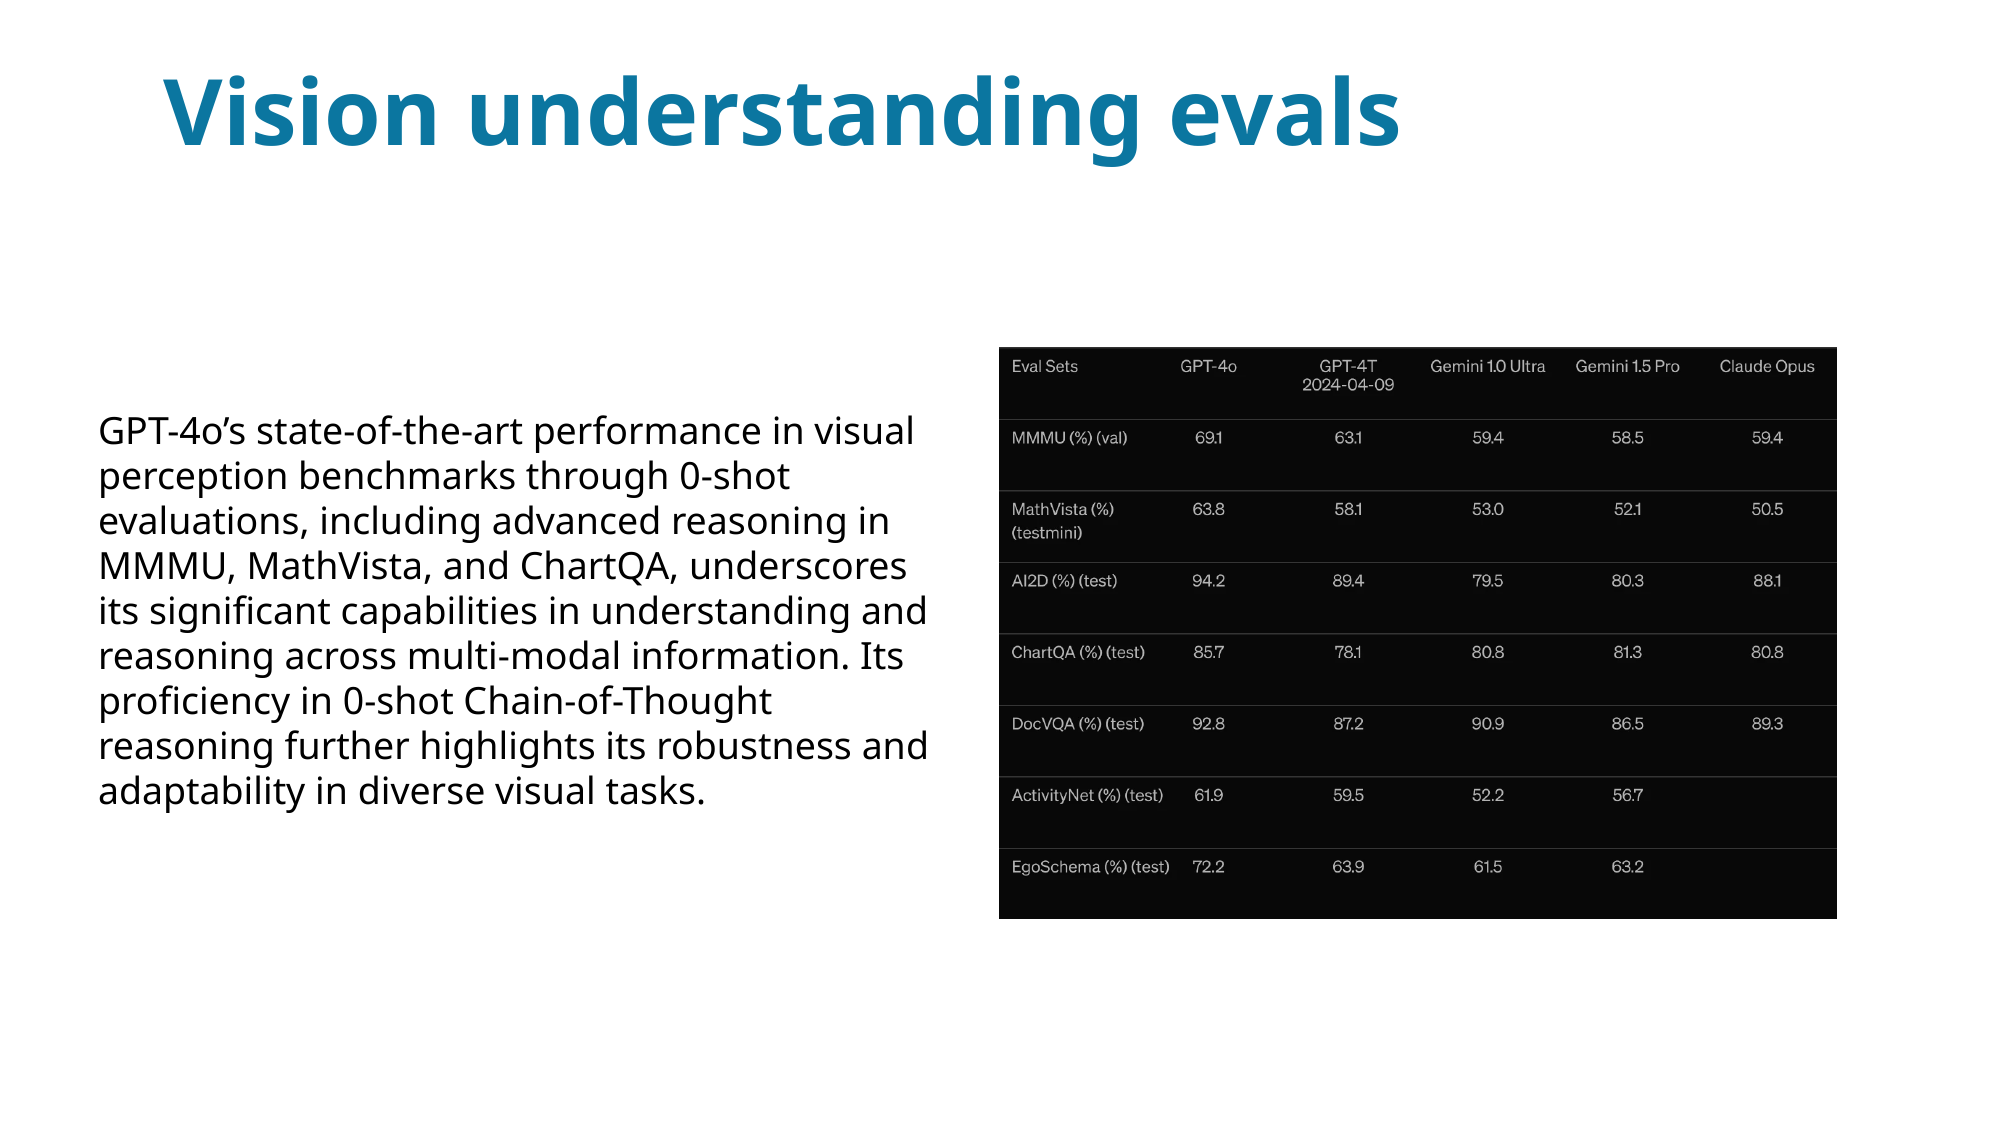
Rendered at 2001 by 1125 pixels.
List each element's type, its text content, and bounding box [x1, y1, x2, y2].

title Vision understanding evals [148, 7, 1874, 225]
text_box GPT-4o’s state-of-the-art performance in visual perception benchmarks through 0-shot evaluations, including advanced reasoning in MMMU, MathVista, and ChartQA, underscores its significant capabilities in understanding and reasoning across multi-modal information. Its proficiency in 0-shot Chain-of-Thought reasoning further highlights its robustness and adaptability in diverse visual tasks. [83, 399, 948, 820]
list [999, 346, 1837, 920]
